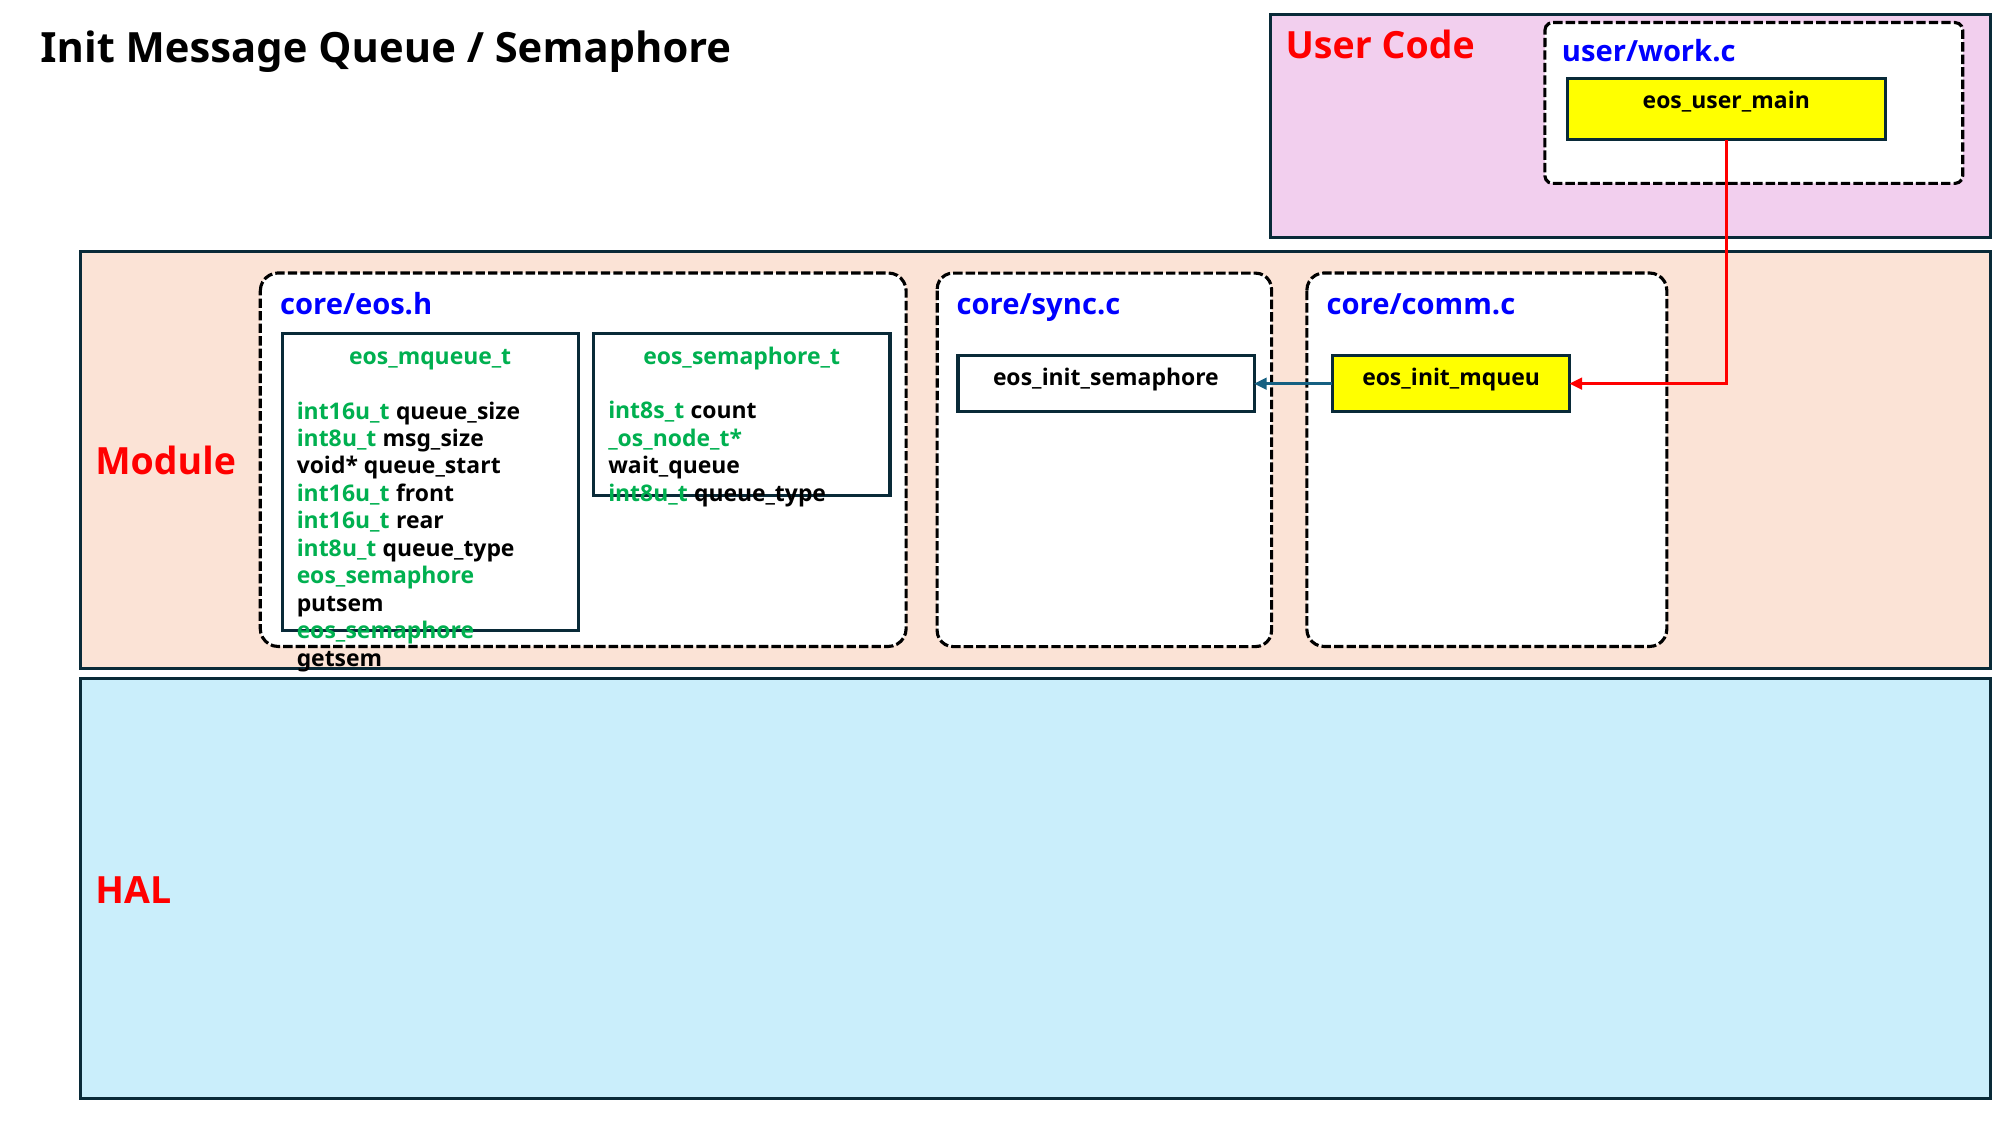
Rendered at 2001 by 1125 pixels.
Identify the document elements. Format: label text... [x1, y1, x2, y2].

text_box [1525, 182, 1771, 341]
text_box eos_init_semaphore [956, 354, 1256, 413]
text_box Module [79, 250, 1992, 670]
text_box eos_init_mqueu [1331, 354, 1571, 413]
text_box core/comm.c [1305, 385, 1669, 649]
text_box core/comm.c [1305, 271, 1669, 382]
text_box core/eos.h [258, 271, 908, 649]
text_box user/work.c [1543, 20, 1965, 185]
text_box Init Message Queue / Semaphore [25, 13, 772, 79]
text_box HAL [79, 677, 1992, 1100]
text_box User Code [1269, 13, 1992, 239]
text_box eos_semaphore_t int8s_t count _os_node_t* wait_queue int8u_t queue_type [592, 332, 892, 497]
text_box core/sync.c [935, 271, 1274, 649]
text_box eos_user_main [1566, 77, 1887, 141]
text_box eos_mqueue_t int16u_t queue_size int8u_t msg_size void* queue_start int16u_t front int16u_t rear int8u_t queue_type eos_semaphore putsem eos_semaphore getsem [281, 332, 580, 632]
